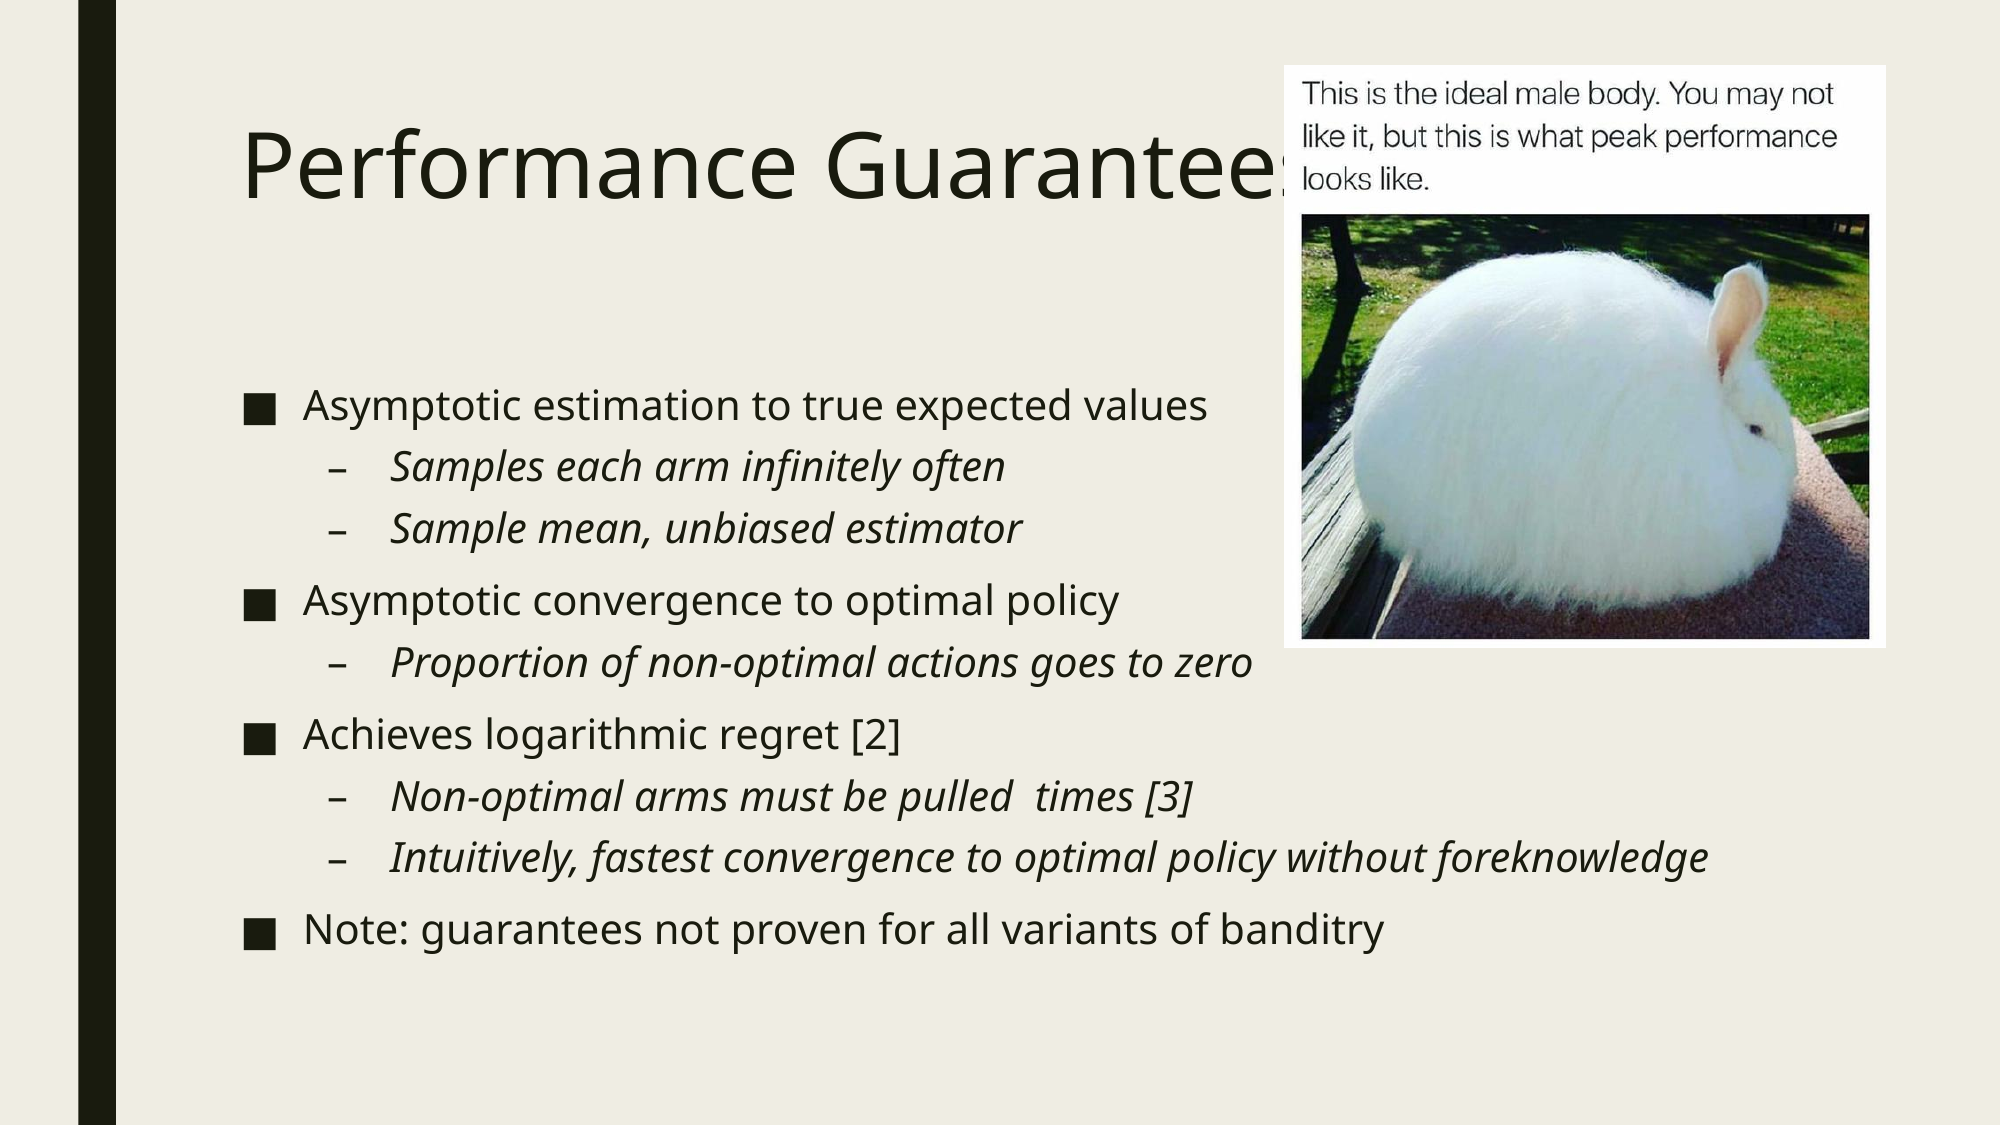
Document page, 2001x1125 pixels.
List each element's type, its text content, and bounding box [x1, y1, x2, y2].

title Performance Guarantees [225, 112, 1284, 357]
picture [1284, 65, 1886, 648]
